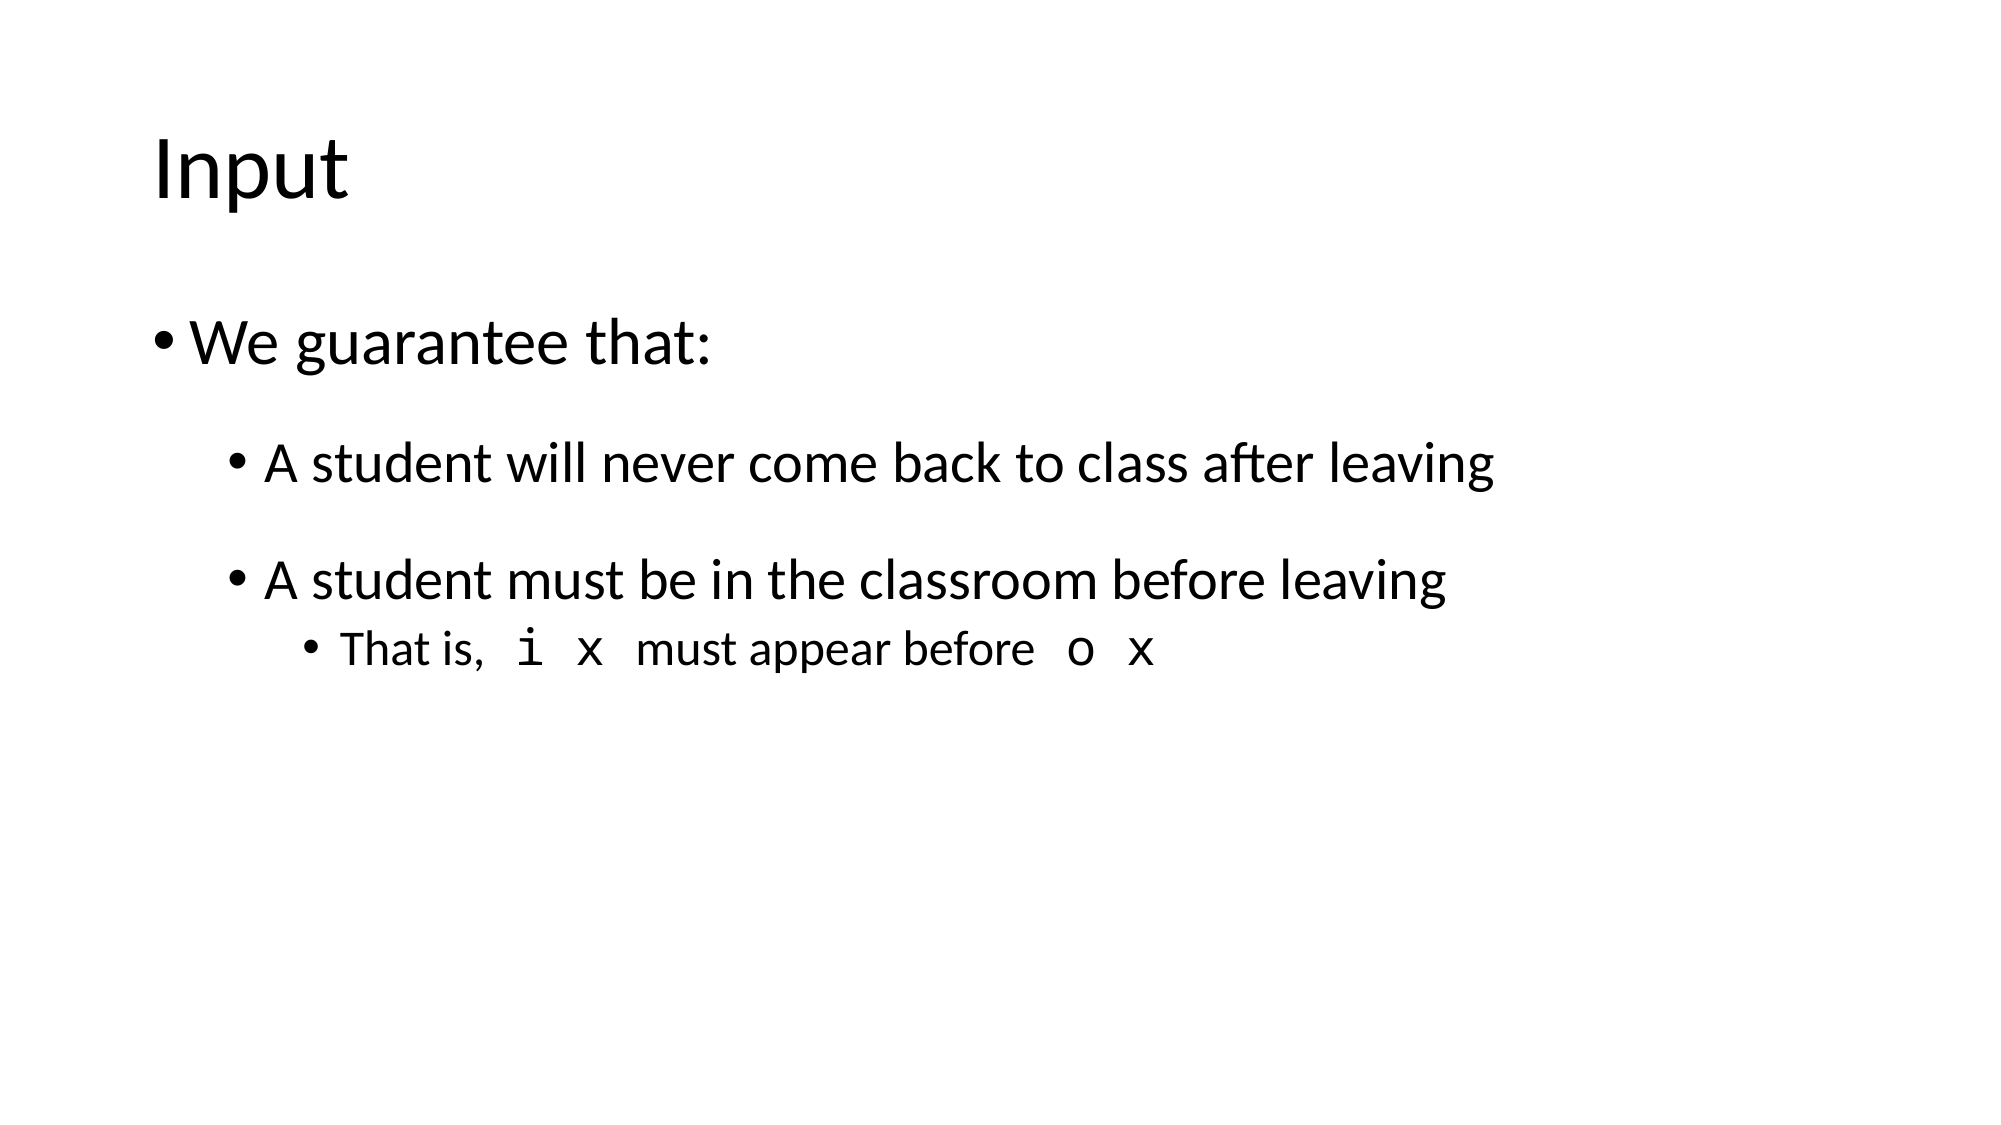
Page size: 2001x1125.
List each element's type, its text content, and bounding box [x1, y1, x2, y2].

title Input [137, 59, 1863, 278]
list We guarantee that: A student will never come back to class after leaving A student must be in the classroom before leaving That is, i x must appear before o x [137, 299, 1863, 1014]
